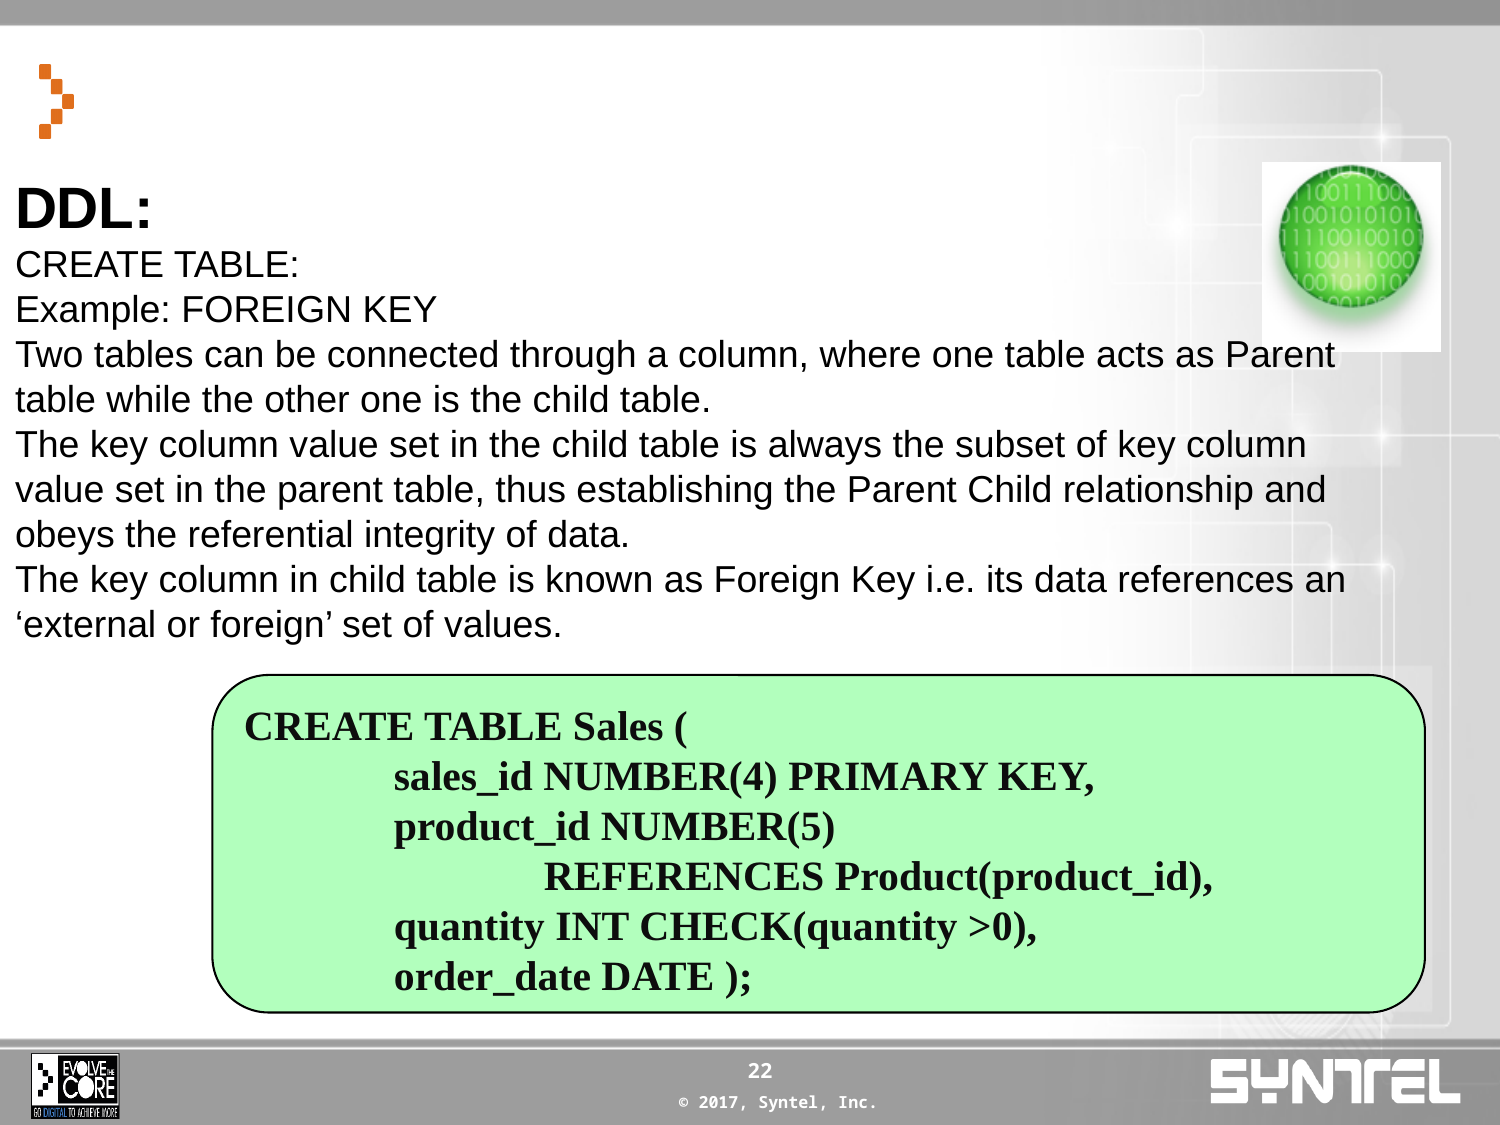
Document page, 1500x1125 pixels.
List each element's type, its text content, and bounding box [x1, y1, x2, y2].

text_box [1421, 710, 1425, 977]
picture [0, 0, 1500, 1125]
list DDL: CREATE TABLE: Example: FOREIGN KEY Two tables can be connected through a column, where one table acts as Parent table while the other one is the child table. The key column value set in the child table is always the subset of key column value set in the parent table, thus establishing the Parent Child relationship and obeys the referential integrity of data. The key column in child table is known as Foreign Key i.e. its data references an ‘external or foreign’ set of values. [0, 162, 1421, 1050]
